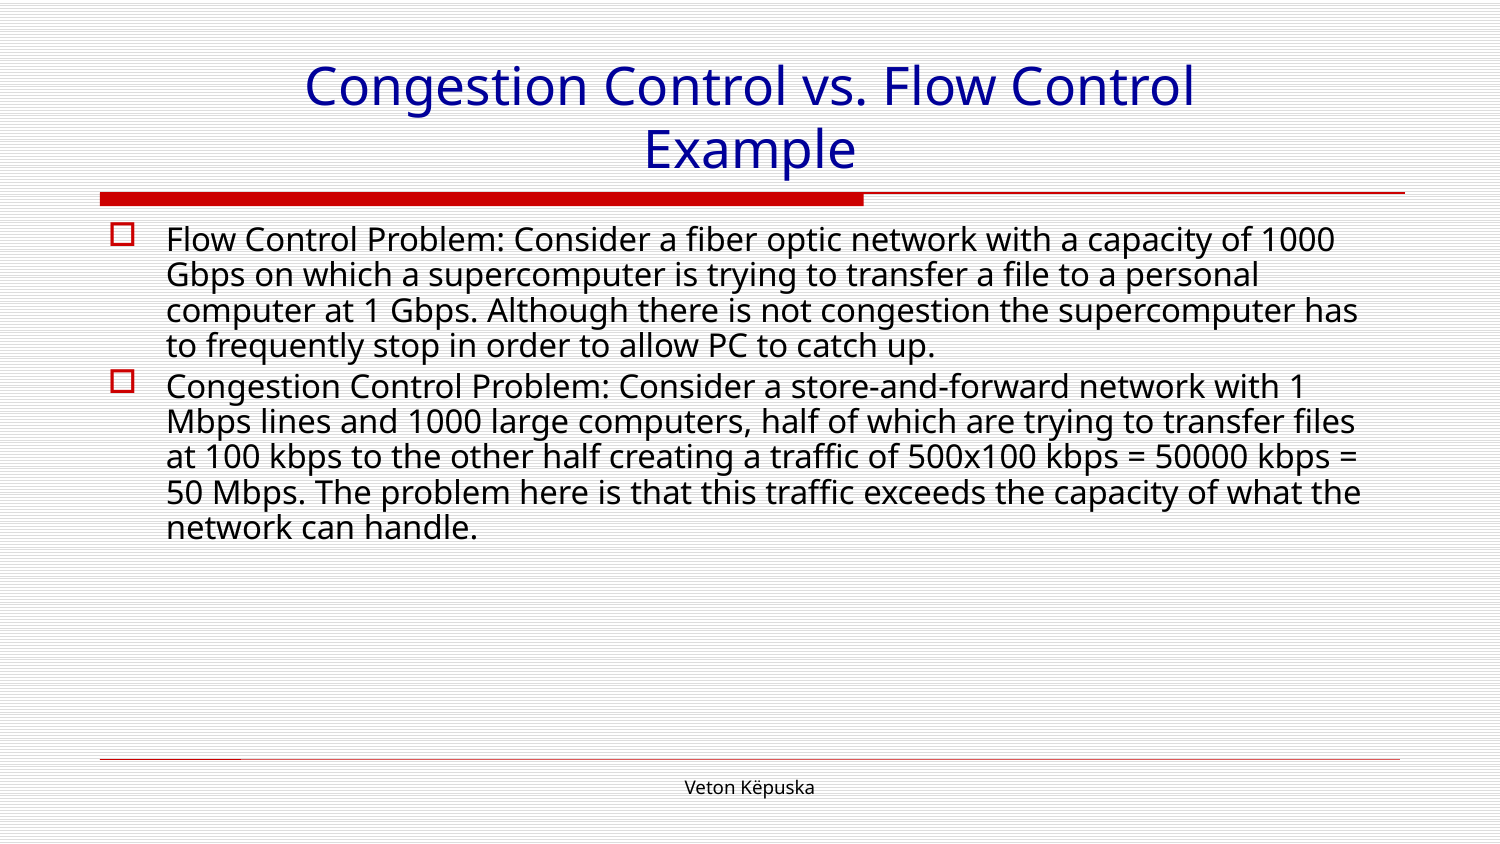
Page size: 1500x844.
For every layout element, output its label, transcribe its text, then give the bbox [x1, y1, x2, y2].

title Congestion Control vs. Flow Control Example [94, 37, 1407, 188]
list Flow Control Problem: Consider a fiber optic network with a capacity of 1000 Gbps on which a supercomputer is trying to transfer a file to a personal computer at 1 Gbps. Although there is not congestion the supercomputer has to frequently stop in order to allow PC to catch up. Congestion Control Problem: Consider a store-and-forward network with 1 Mbps lines and 1000 large computers, half of which are trying to transfer files at 100 kbps to the other half creating a traffic of 500x100 kbps = 50000 kbps = 50 Mbps. The problem here is that this traffic exceeds the capacity of what the network can handle. [92, 215, 1406, 741]
slide_number [99, 768, 425, 828]
footer Veton Këpuska [512, 768, 988, 828]
slide_number [1074, 768, 1400, 828]
